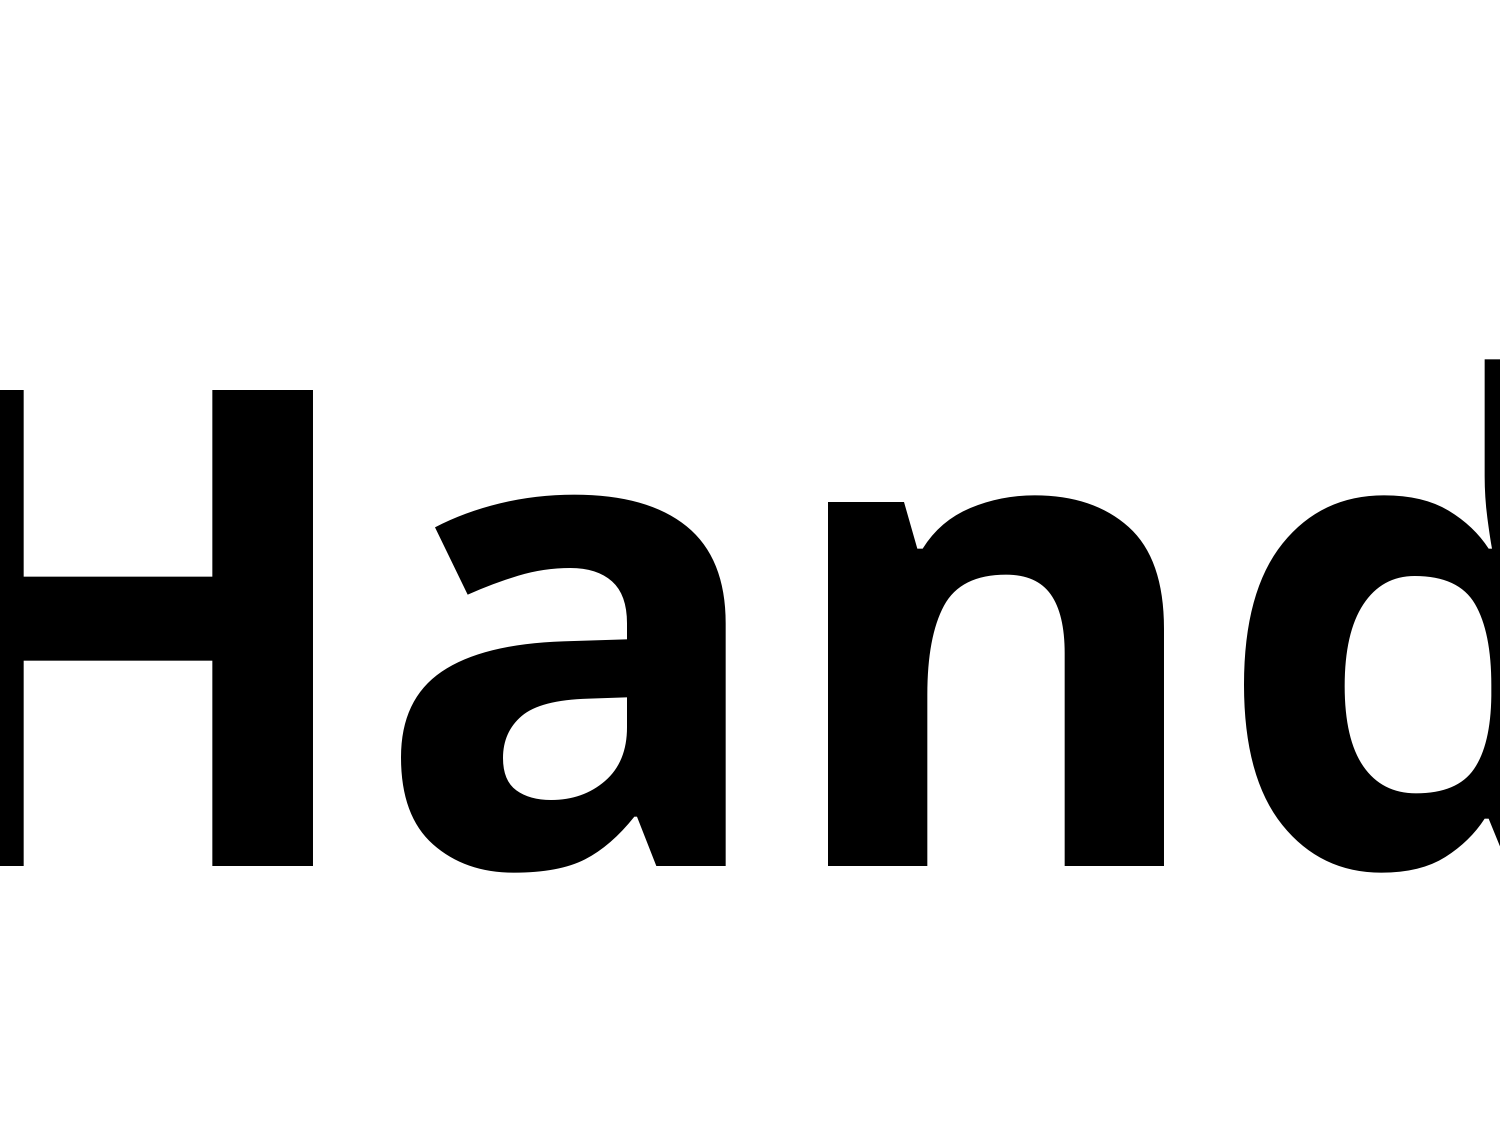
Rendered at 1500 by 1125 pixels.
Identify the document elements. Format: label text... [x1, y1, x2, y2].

text_box Hand [74, 149, 1425, 1050]
